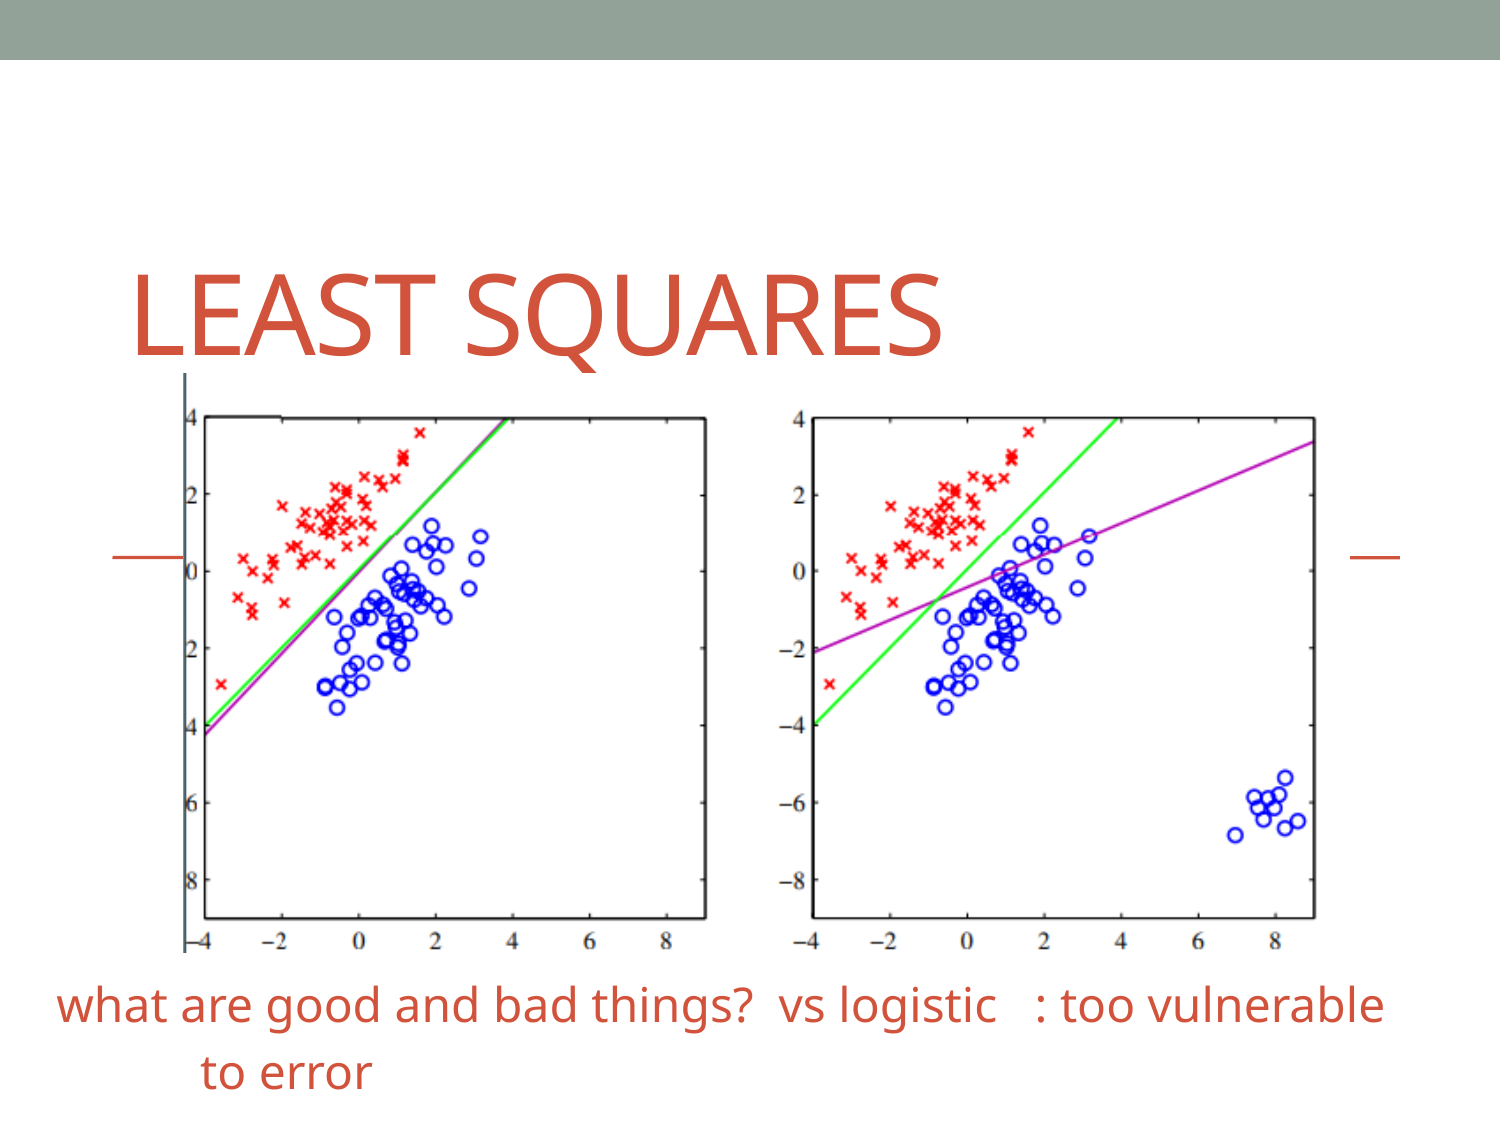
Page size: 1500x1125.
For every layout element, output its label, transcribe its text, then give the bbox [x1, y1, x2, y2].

title LEast squares [112, 224, 1400, 386]
picture [182, 373, 1350, 953]
text_box what are good and bad things? vs logistic : too vulnerable to error [41, 966, 1436, 1125]
